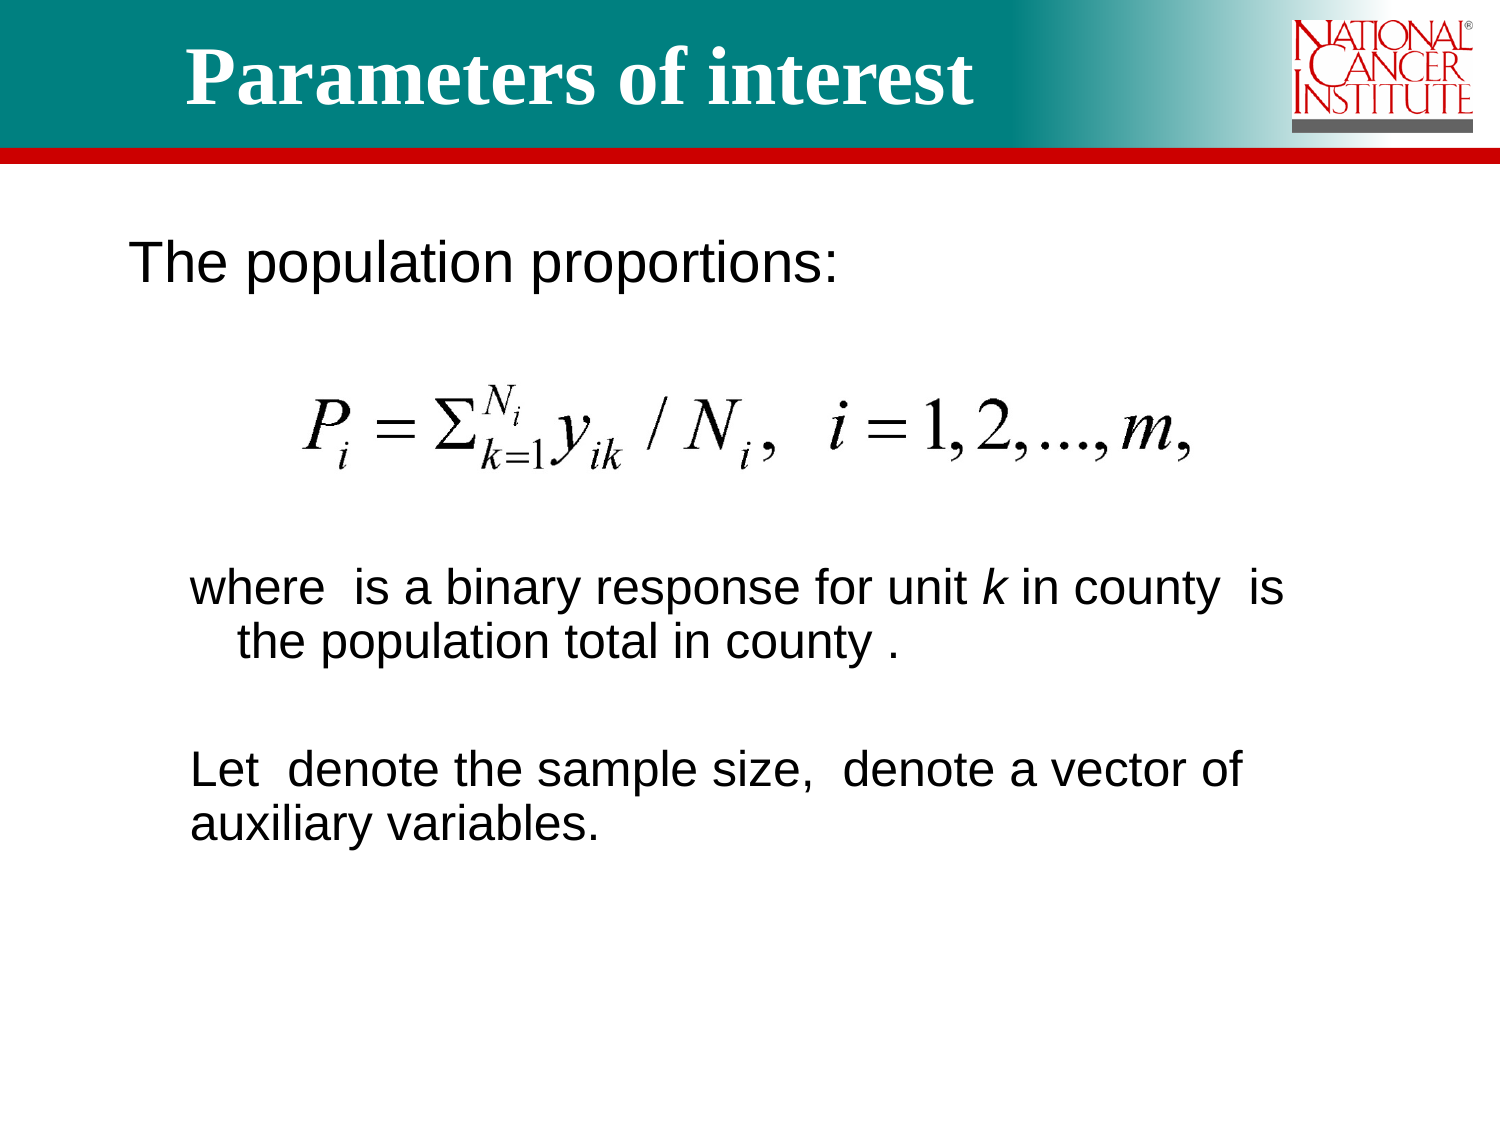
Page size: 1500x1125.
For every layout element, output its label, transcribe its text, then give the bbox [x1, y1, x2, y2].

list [296, 357, 1201, 493]
picture [1292, 20, 1473, 133]
title Parameters of interest [11, 8, 1170, 147]
